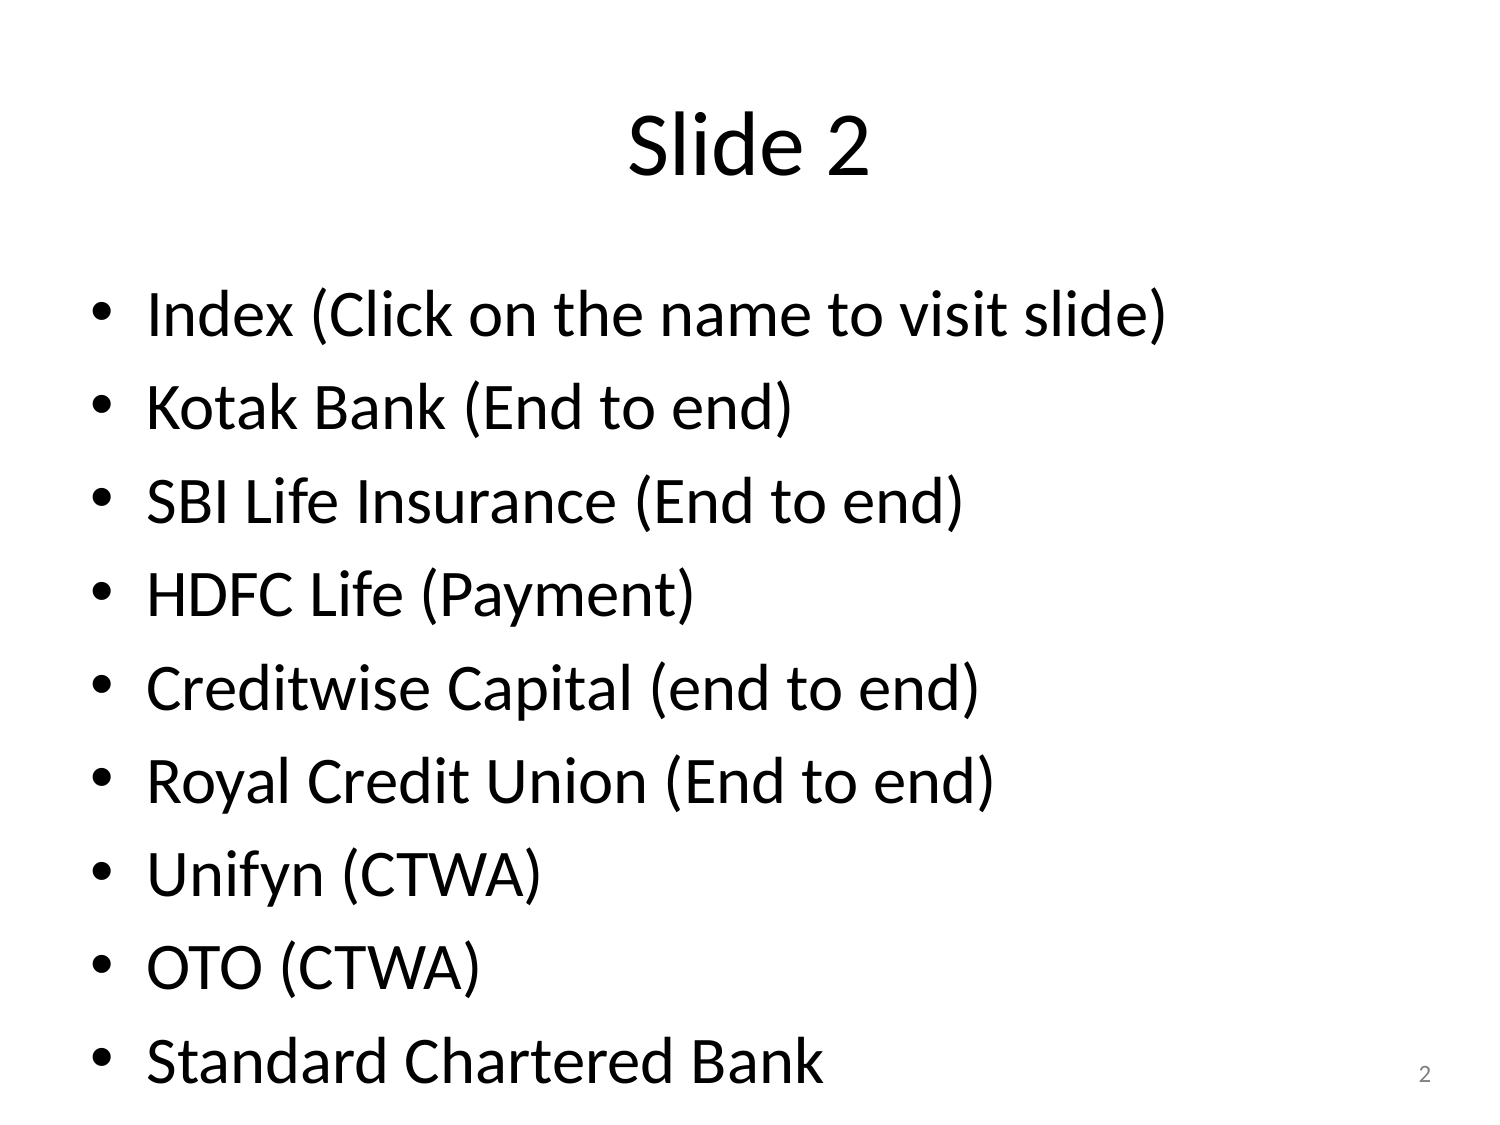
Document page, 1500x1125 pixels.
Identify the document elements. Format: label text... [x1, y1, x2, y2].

title Slide 2 [75, 45, 1425, 233]
text_box 2 [1403, 1050, 1447, 1095]
list Index (Click on the name to visit slide) Kotak Bank (End to end) SBI Life Insurance (End to end) HDFC Life (Payment) Creditwise Capital (end to end) Royal Credit Union (End to end) Unifyn (CTWA) OTO (CTWA) Standard Chartered Bank ICICI Lombard (Support) Canara Bank Tonik Bank (AI) HDFC Bank (RCS) CoverCompare (CTWA) PolicyBazaar ‹#› [75, 262, 1425, 1005]
